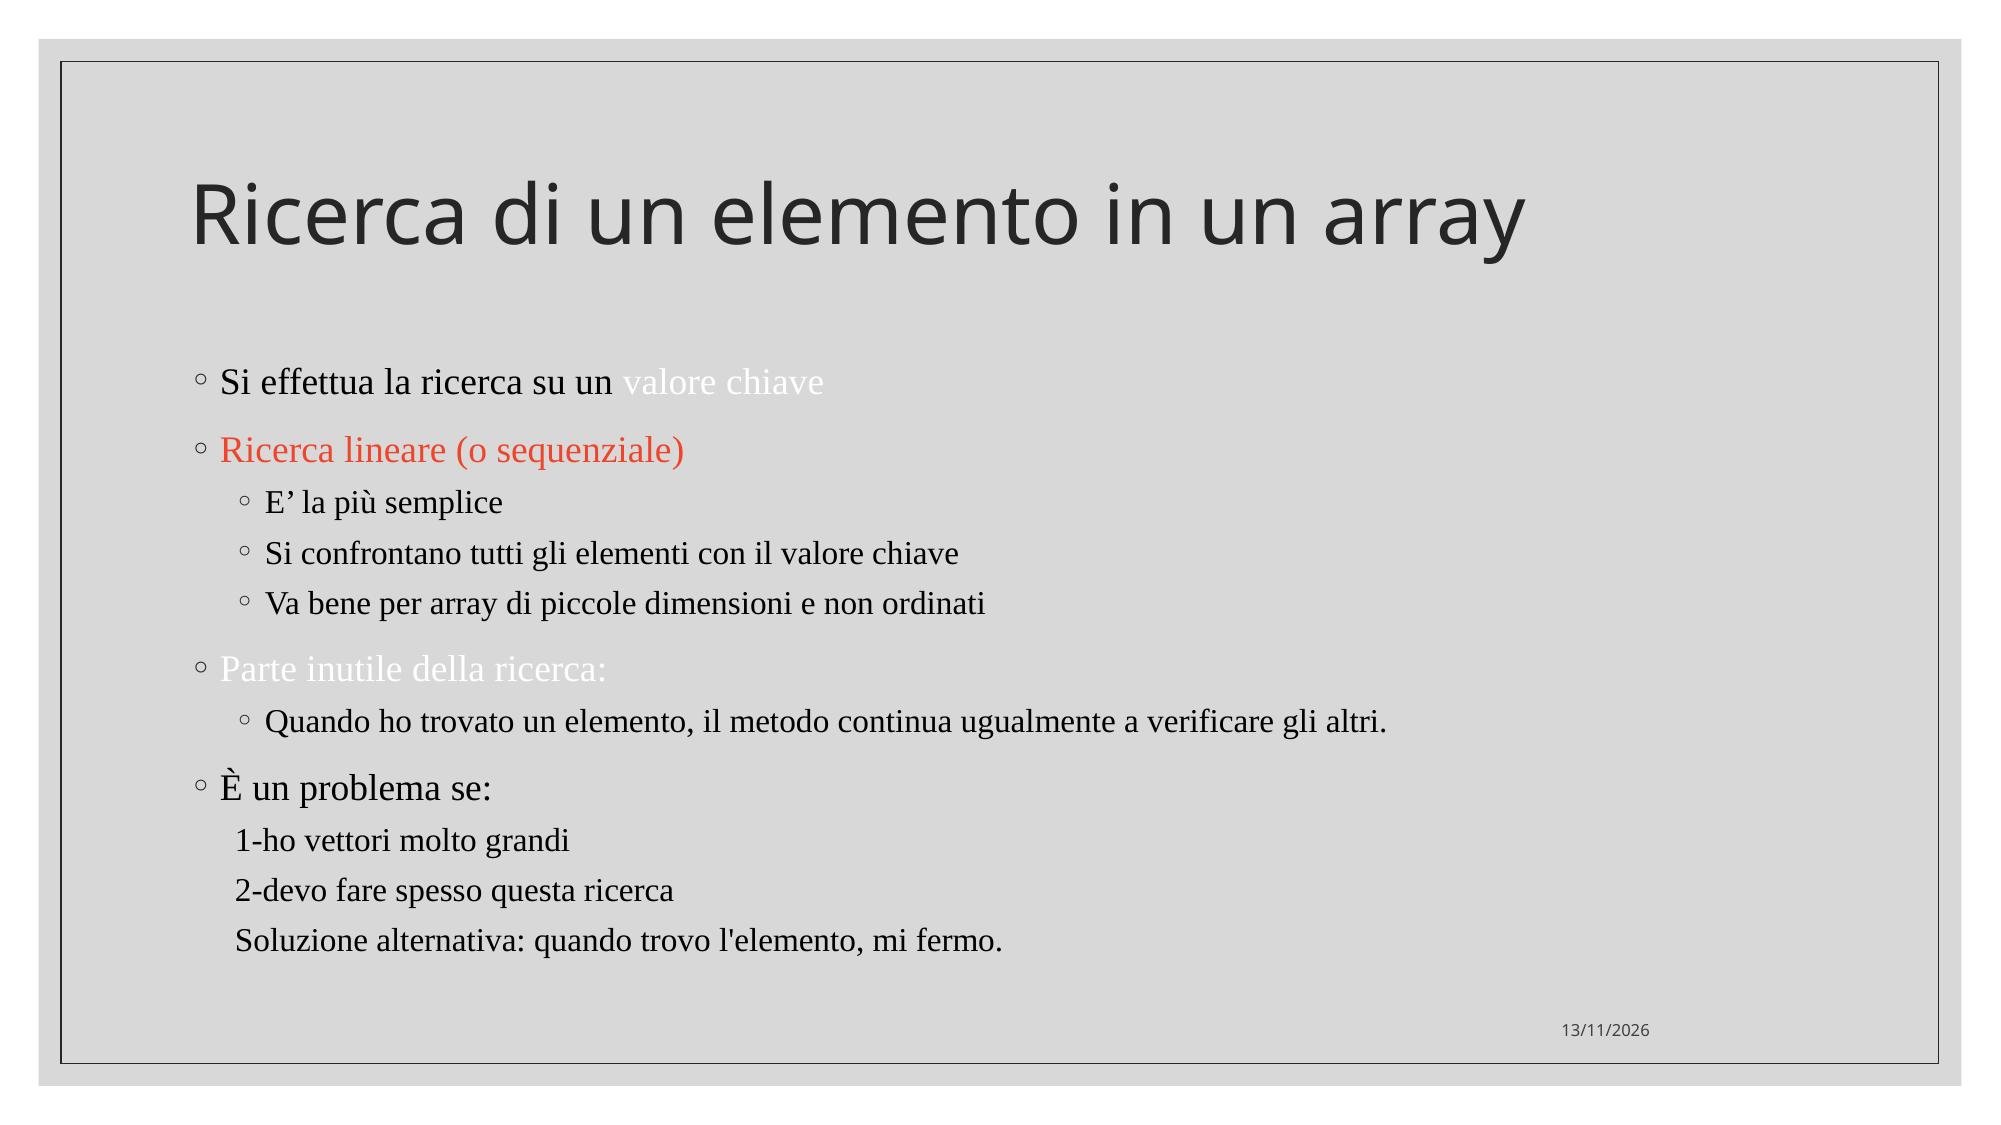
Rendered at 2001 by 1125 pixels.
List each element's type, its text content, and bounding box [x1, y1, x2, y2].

list Si effettua la ricerca su un valore chiave Ricerca lineare (o sequenziale) E’ la più semplice Si confrontano tutti gli elementi con il valore chiave Va bene per array di piccole dimensioni e non ordinati Parte inutile della ricerca: Quando ho trovato un elemento, il metodo continua ugualmente a verificare gli altri. È un problema se: 1-ho vettori molto grandi 2-devo fare spesso questa ricerca Soluzione alternativa: quando trovo l'elemento, mi fermo. [174, 345, 1825, 977]
title Ricerca di un elemento in un array [174, 105, 1825, 331]
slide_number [1190, 990, 1665, 1050]
